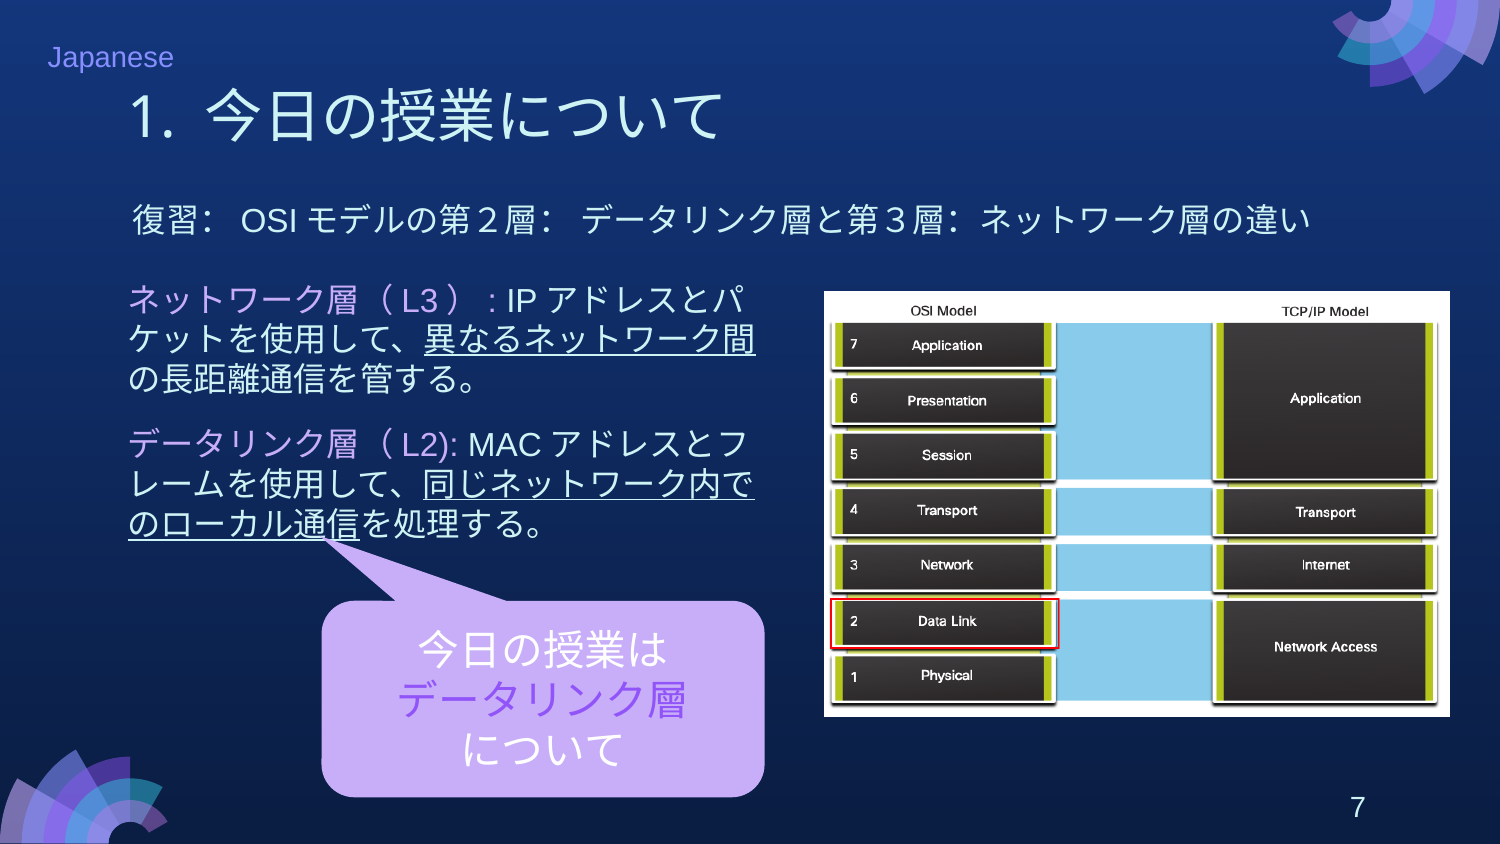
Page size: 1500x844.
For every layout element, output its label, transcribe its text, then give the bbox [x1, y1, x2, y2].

text_box 今日の授業は データリンク層 について [317, 533, 767, 800]
text_box 7 [874, 780, 1381, 826]
picture [824, 290, 1451, 717]
title 1. 今日の授業について [112, 64, 1460, 149]
text_box 復習：OSIモデルの第２層： データリンク層と第３層：ネットワーク層の違い [118, 191, 1411, 247]
text_box ネットワーク層（L3）: IPアドレスとパケットを使用して、異なるネットワーク間の長距離通信を管する。 データリンク層（L2): MACアドレスとフレームを使用して、同じネットワーク内でのローカル通信を処理する。 [112, 271, 797, 551]
